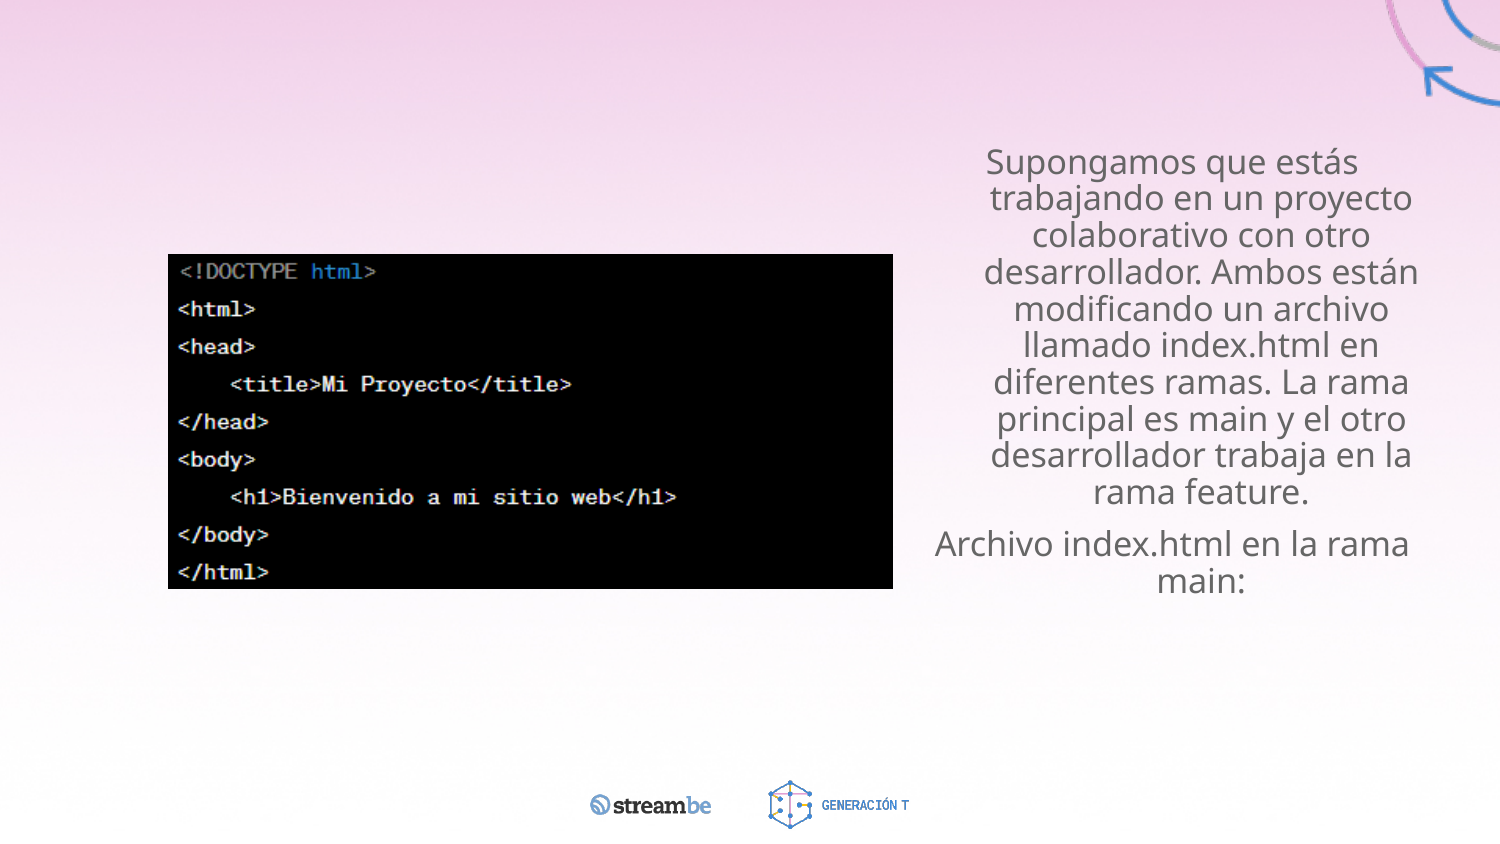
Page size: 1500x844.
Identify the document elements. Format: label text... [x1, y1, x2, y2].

picture [0, 0, 1500, 844]
subtitle Supongamos que estás trabajando en un proyecto colaborativo con otro desarrollador. Ambos están modificando un archivo llamado index.html en diferentes ramas. La rama principal es main y el otro desarrollador trabaja en la rama feature. Archivo index.html en la rama main: [897, 139, 1432, 647]
